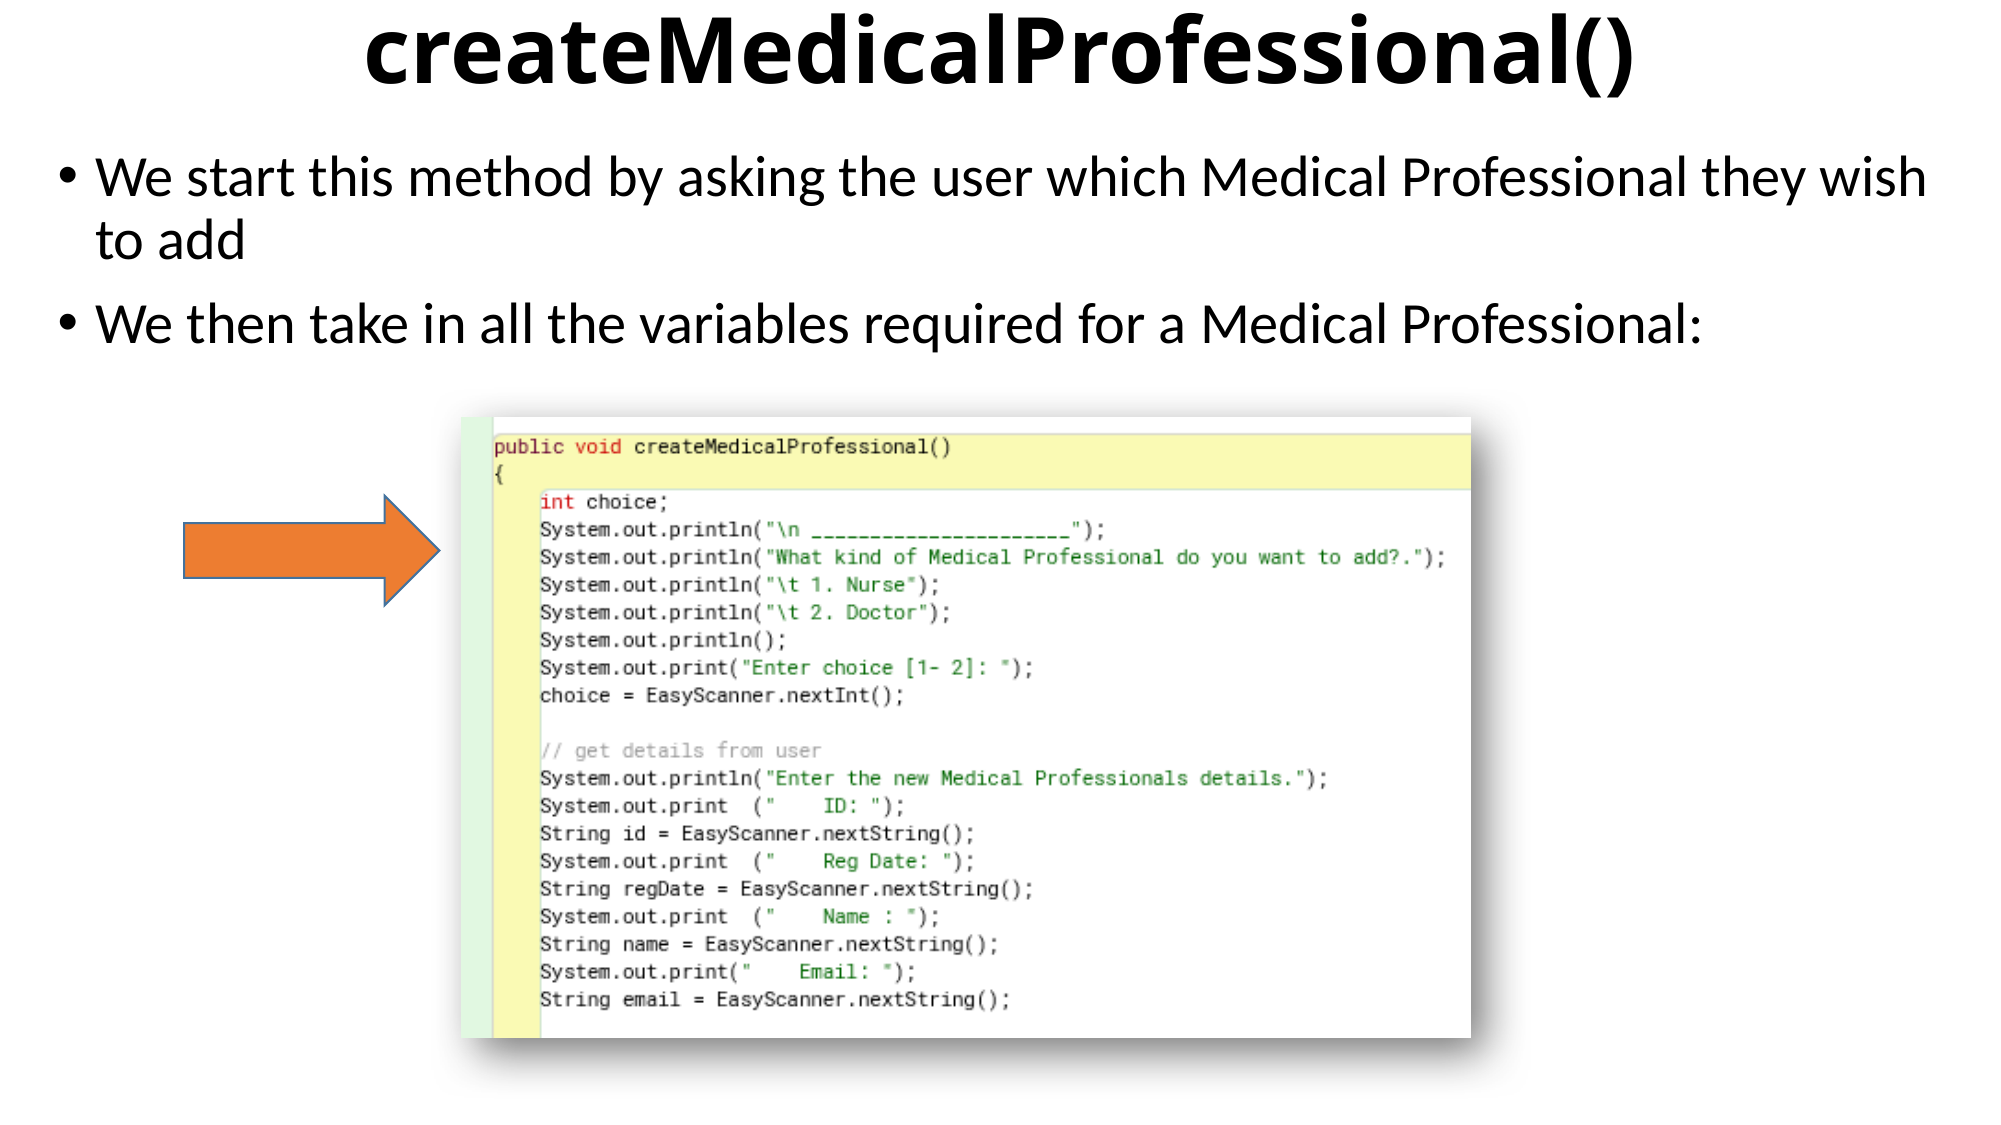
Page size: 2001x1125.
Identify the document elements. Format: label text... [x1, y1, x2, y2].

title createMedicalProfessional() [137, 0, 1863, 138]
text_box [183, 493, 441, 608]
picture [461, 417, 1471, 1038]
list We start this method by asking the user which Medical Professional they wish to add We then take in all the variables required for a Medical Professional: [42, 138, 1958, 853]
